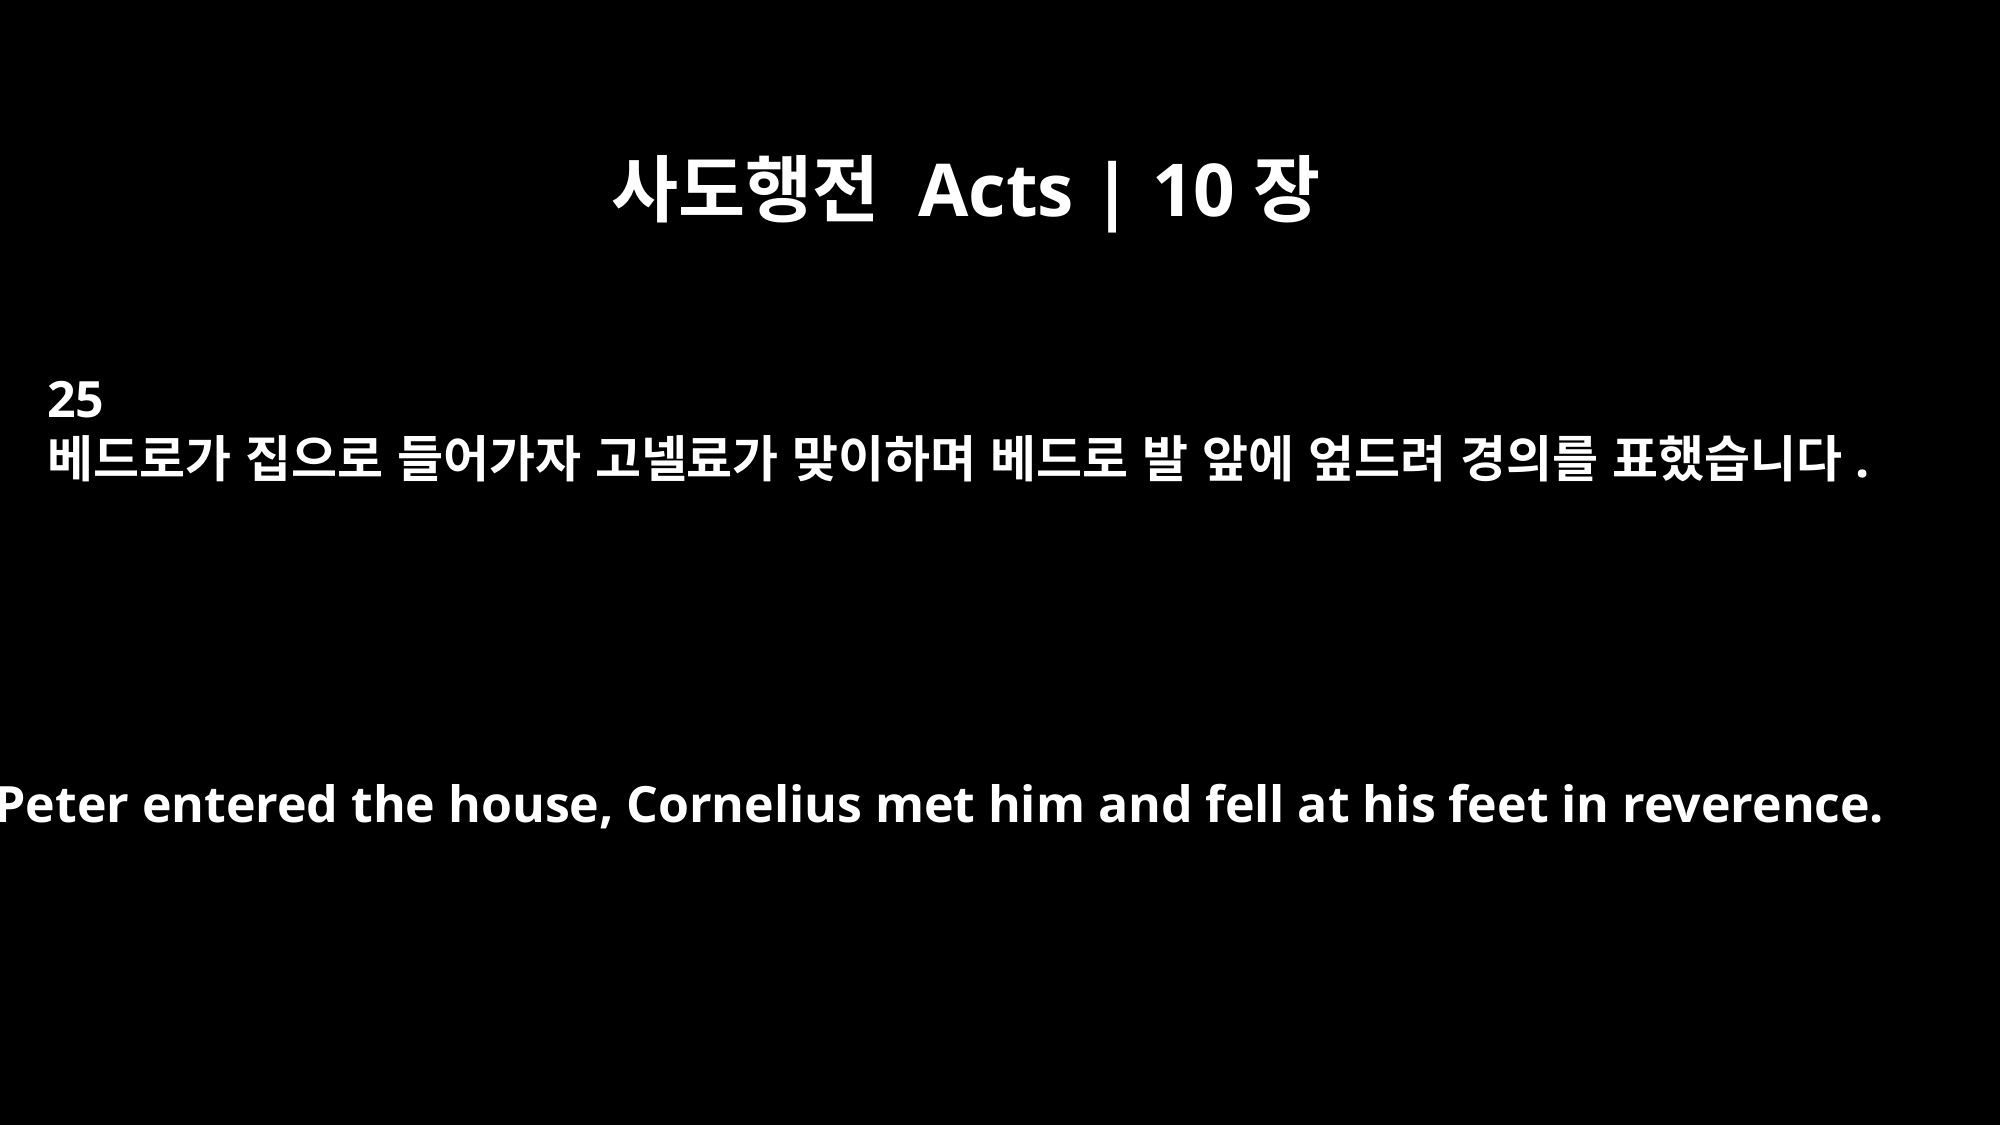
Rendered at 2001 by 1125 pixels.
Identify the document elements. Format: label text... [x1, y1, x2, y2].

text_box As Peter entered the house, Cornelius met him and fell at his feet in reverence. [0, 764, 1901, 840]
text_box 사도행전 Acts | 10장 [596, 136, 1336, 239]
text_box 25 베드로가 집으로 들어가자 고넬료가 맞이하며 베드로 발 앞에 엎드려 경의를 표했습니다. [32, 359, 1885, 495]
